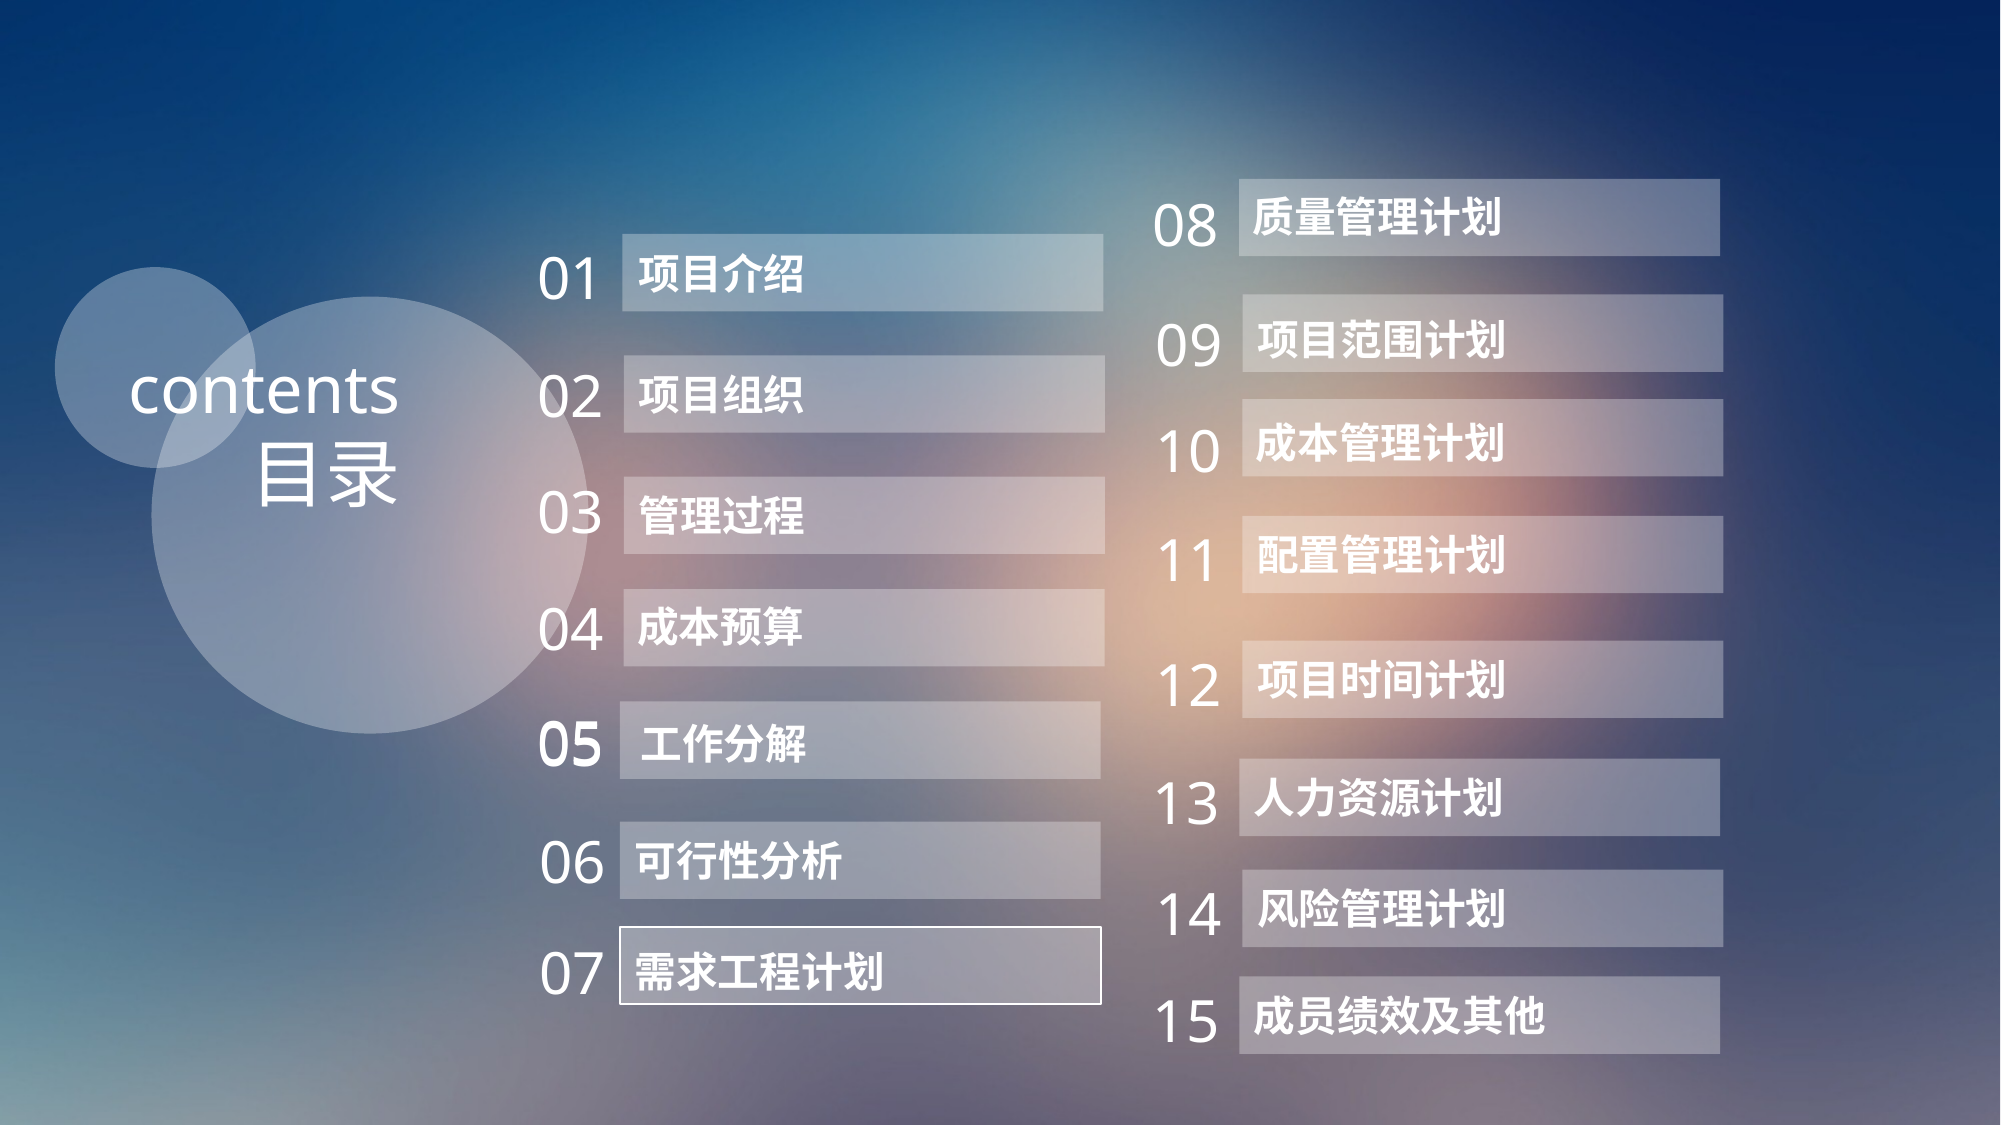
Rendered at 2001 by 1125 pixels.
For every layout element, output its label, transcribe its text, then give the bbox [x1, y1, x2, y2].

text_box 07 [524, 928, 626, 1014]
text_box [624, 658, 1105, 667]
text_box 人力资源计划 [1239, 764, 1590, 830]
text_box 需求工程计划 [626, 938, 949, 1004]
picture [0, 0, 2001, 1125]
text_box [1240, 976, 1721, 1054]
text_box [1243, 869, 1724, 948]
text_box 成本预算 [624, 593, 1136, 658]
text_box [1243, 640, 1724, 718]
text_box [54, 267, 252, 449]
text_box 15 [1137, 976, 1240, 1062]
text_box [1240, 758, 1721, 837]
text_box 03 [522, 467, 624, 553]
text_box [1243, 515, 1724, 594]
text_box 02 [522, 351, 624, 437]
text_box 11 [1141, 515, 1243, 601]
text_box 质量管理计划 [1237, 183, 1588, 249]
text_box 工作分解 [625, 710, 998, 776]
text_box 01 [522, 234, 624, 319]
text_box 管理过程 [624, 482, 930, 548]
text_box [623, 476, 1105, 554]
text_box [1242, 294, 1724, 372]
text_box 成本管理计划 [1240, 409, 1591, 475]
text_box 10 [1140, 406, 1243, 492]
text_box 14 [1141, 869, 1243, 955]
text_box [1239, 178, 1721, 257]
text_box 配置管理计划 [1242, 521, 1593, 587]
text_box [624, 355, 1105, 433]
text_box [624, 701, 1101, 779]
text_box 13 [1137, 758, 1240, 844]
text_box 05 [522, 697, 624, 783]
text_box [622, 233, 1104, 312]
text_box 09 [1141, 300, 1243, 386]
text_box 12 [1141, 640, 1243, 726]
text_box [1242, 399, 1724, 477]
text_box [151, 296, 586, 734]
text_box contents 目录 [96, 339, 416, 524]
text_box [619, 821, 1101, 899]
text_box 项目时间计划 [1242, 646, 1593, 712]
text_box [624, 589, 1105, 593]
text_box 成员绩效及其他 [1239, 982, 1590, 1048]
text_box 项目组织 [624, 361, 963, 426]
text_box 06 [524, 817, 626, 903]
text_box 风险管理计划 [1242, 875, 1593, 941]
text_box 04 [522, 584, 624, 670]
text_box [619, 926, 1101, 1004]
text_box 08 [1137, 180, 1240, 266]
